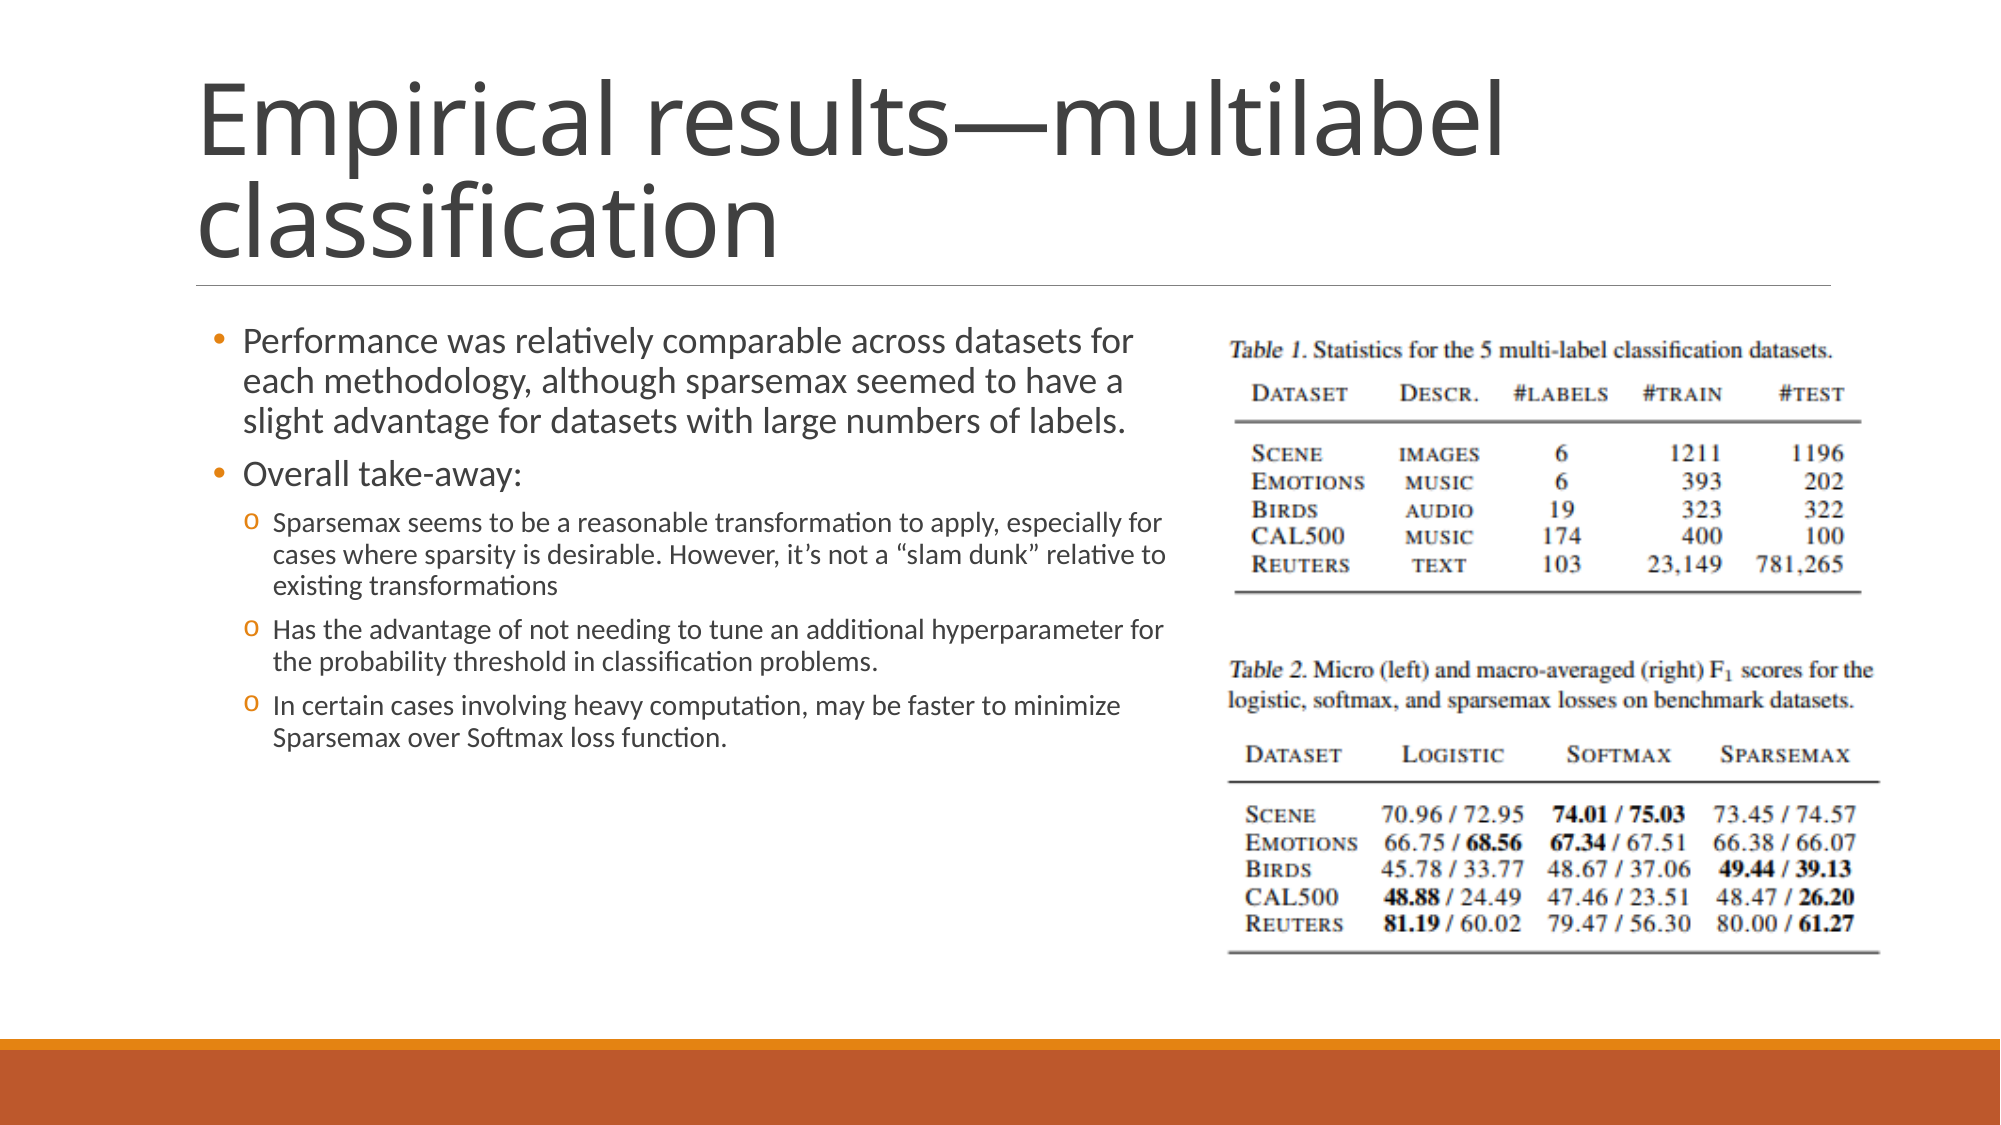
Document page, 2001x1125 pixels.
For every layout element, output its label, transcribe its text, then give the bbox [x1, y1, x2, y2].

title Empirical results—multilabel classification [180, 47, 1830, 285]
text_box Performance was relatively comparable across datasets for each methodology, although sparsemax seemed to have a slight advantage for datasets with large numbers of labels. Overall take-away: Sparsemax seems to be a reasonable transformation to apply, especially for cases where sparsity is desirable. However, it’s not a “slam dunk” relative to existing transformations Has the advantage of not needing to tune an additional hyperparameter for the probability threshold in classification problems. In certain cases involving heavy computation, may be faster to minimize Sparsemax over Softmax loss function. [180, 313, 1168, 979]
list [1222, 312, 1910, 979]
